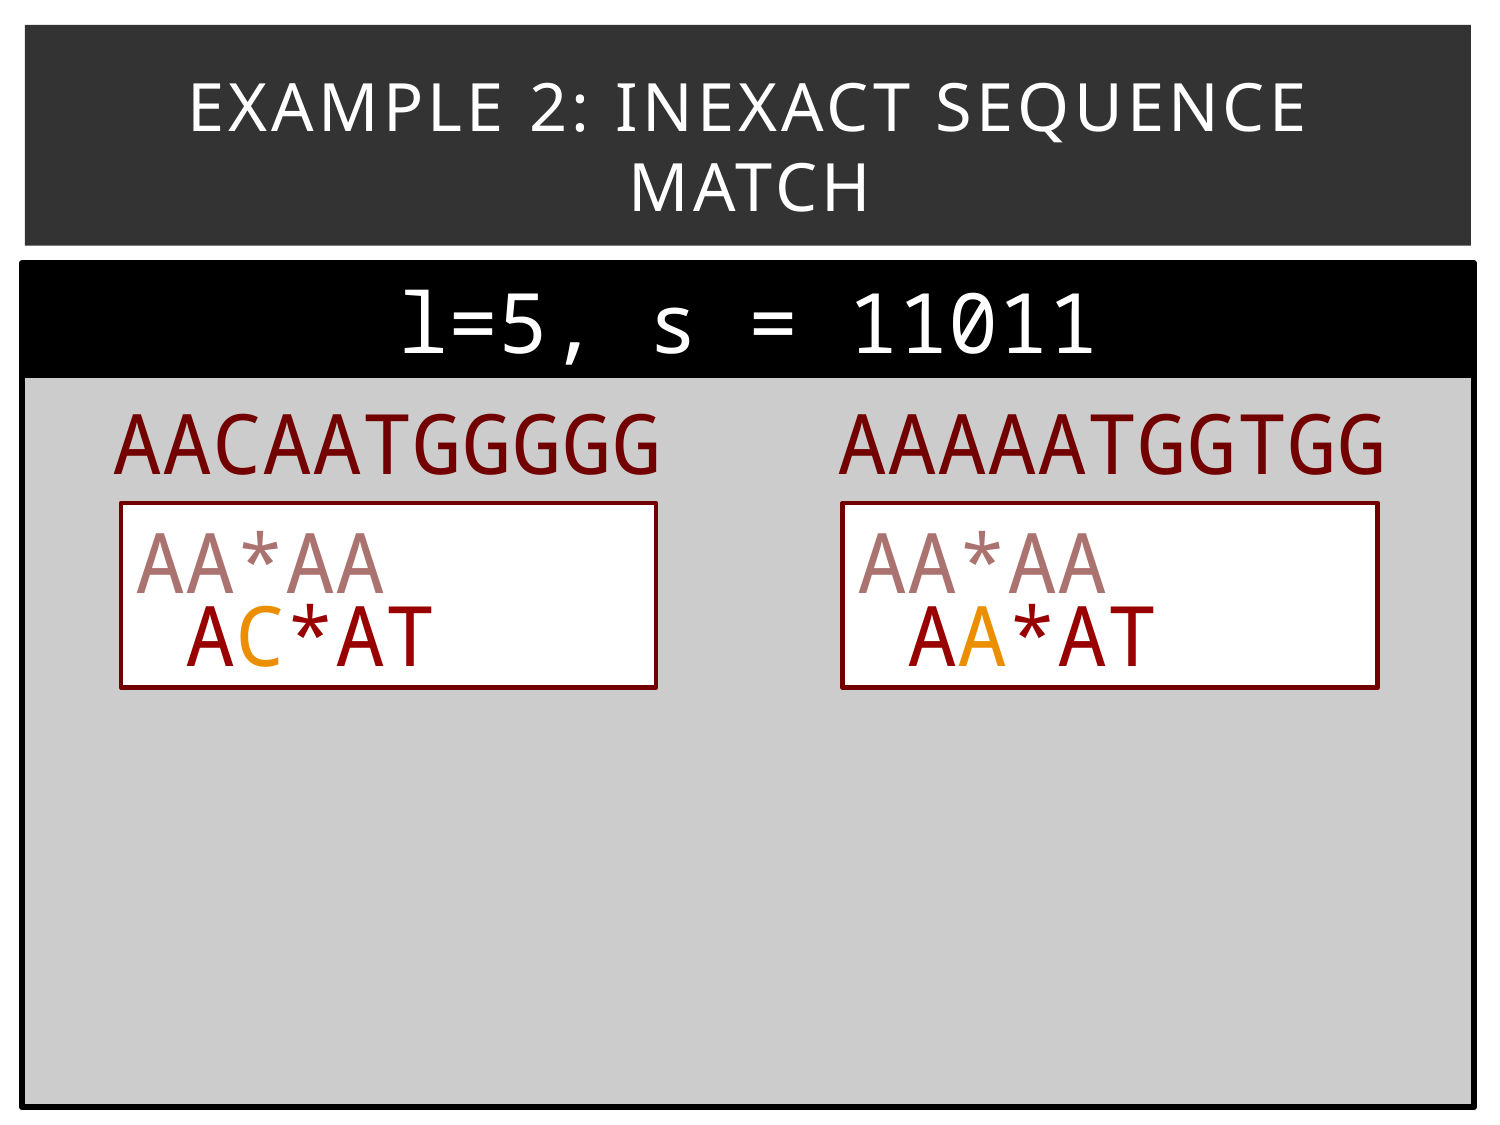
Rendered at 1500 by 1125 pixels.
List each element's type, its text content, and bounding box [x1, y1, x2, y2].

text_box AAAAATGGTGG [787, 383, 1438, 499]
text_box l=5, s = 11011 [22, 263, 1474, 378]
text_box AA*AA AA*AT [841, 501, 1379, 689]
text_box AACAATGGGGG [62, 383, 713, 499]
text_box [21, 262, 1475, 1109]
title Example 2: InExact Sequence Match [62, 58, 1438, 232]
text_box AA*AA AC*AT [119, 501, 657, 689]
